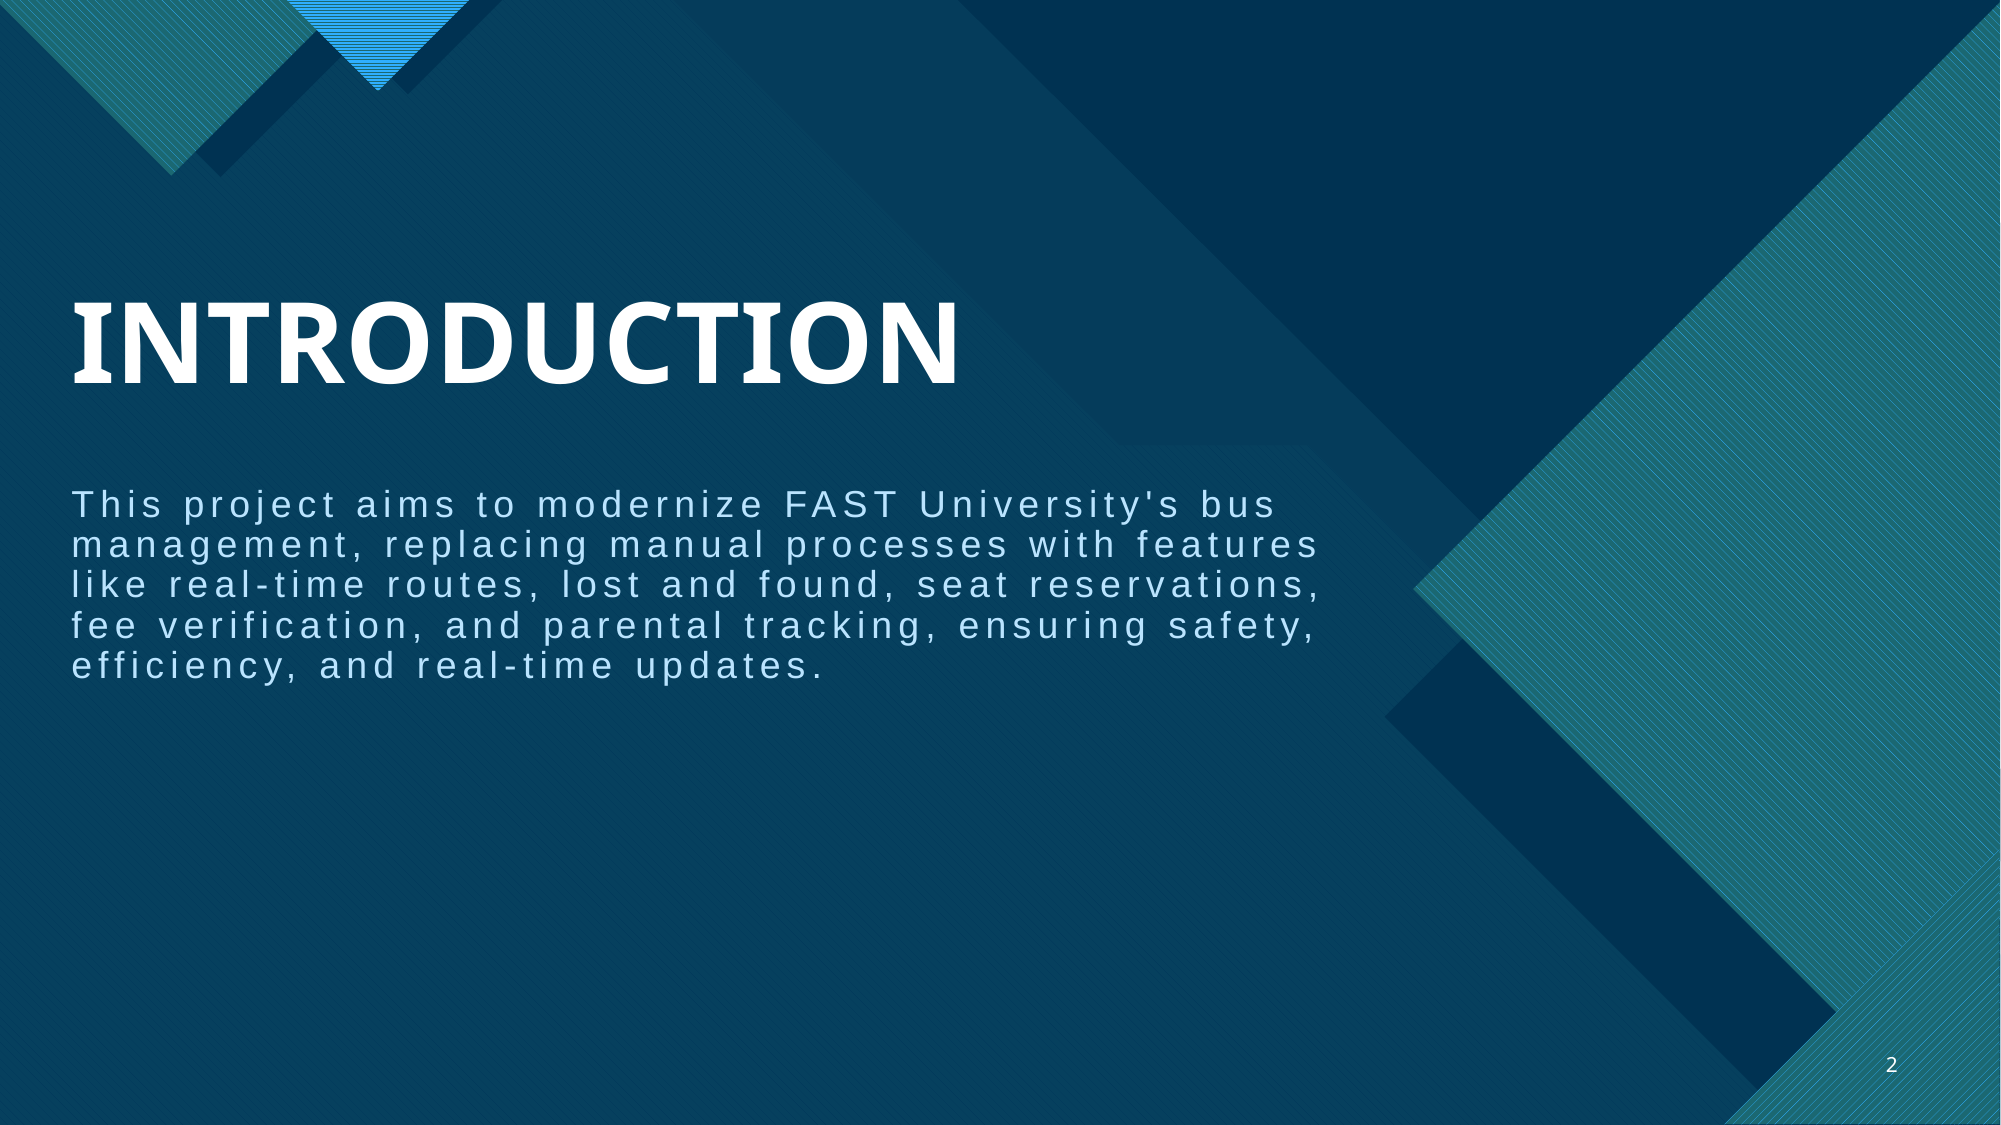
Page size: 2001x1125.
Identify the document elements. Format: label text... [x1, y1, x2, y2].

title INTRODUCTION [56, 274, 1333, 416]
slide_number 2 [1845, 1035, 1913, 1096]
text_box [1434, 427, 2001, 1125]
list This project aims to modernize FAST University's bus management, replacing manual processes with features like real-time routes, lost and found, seat reservations, fee verification, and parental tracking, ensuring safety, efficiency, and real-time updates. [56, 477, 1434, 912]
